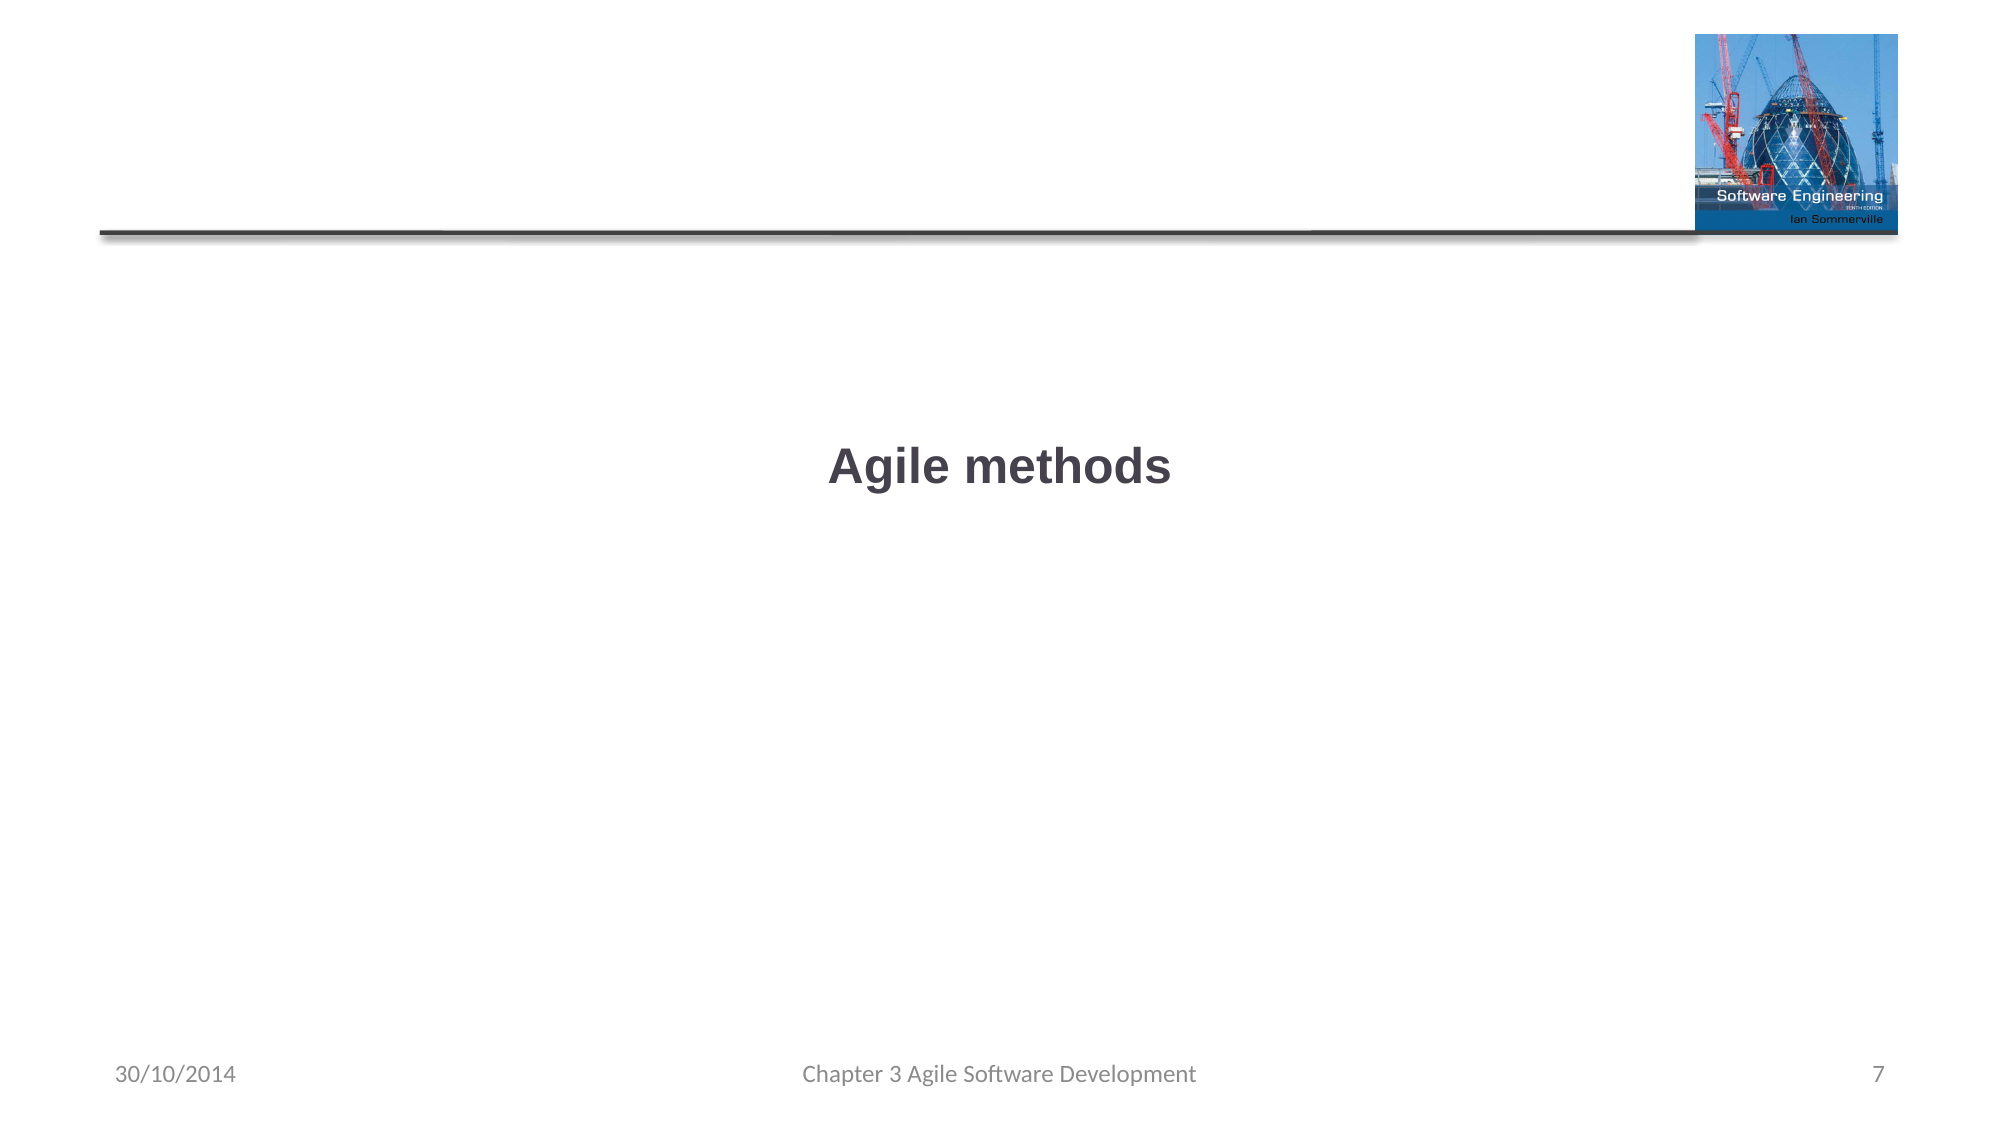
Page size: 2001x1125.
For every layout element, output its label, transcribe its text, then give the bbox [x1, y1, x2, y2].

slide_number 7 [1433, 1042, 1900, 1103]
picture [1695, 34, 1898, 230]
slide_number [99, 1042, 567, 1103]
title Agile methods [324, 369, 1676, 558]
footer Chapter 3 Agile Software Development [683, 1042, 1317, 1103]
